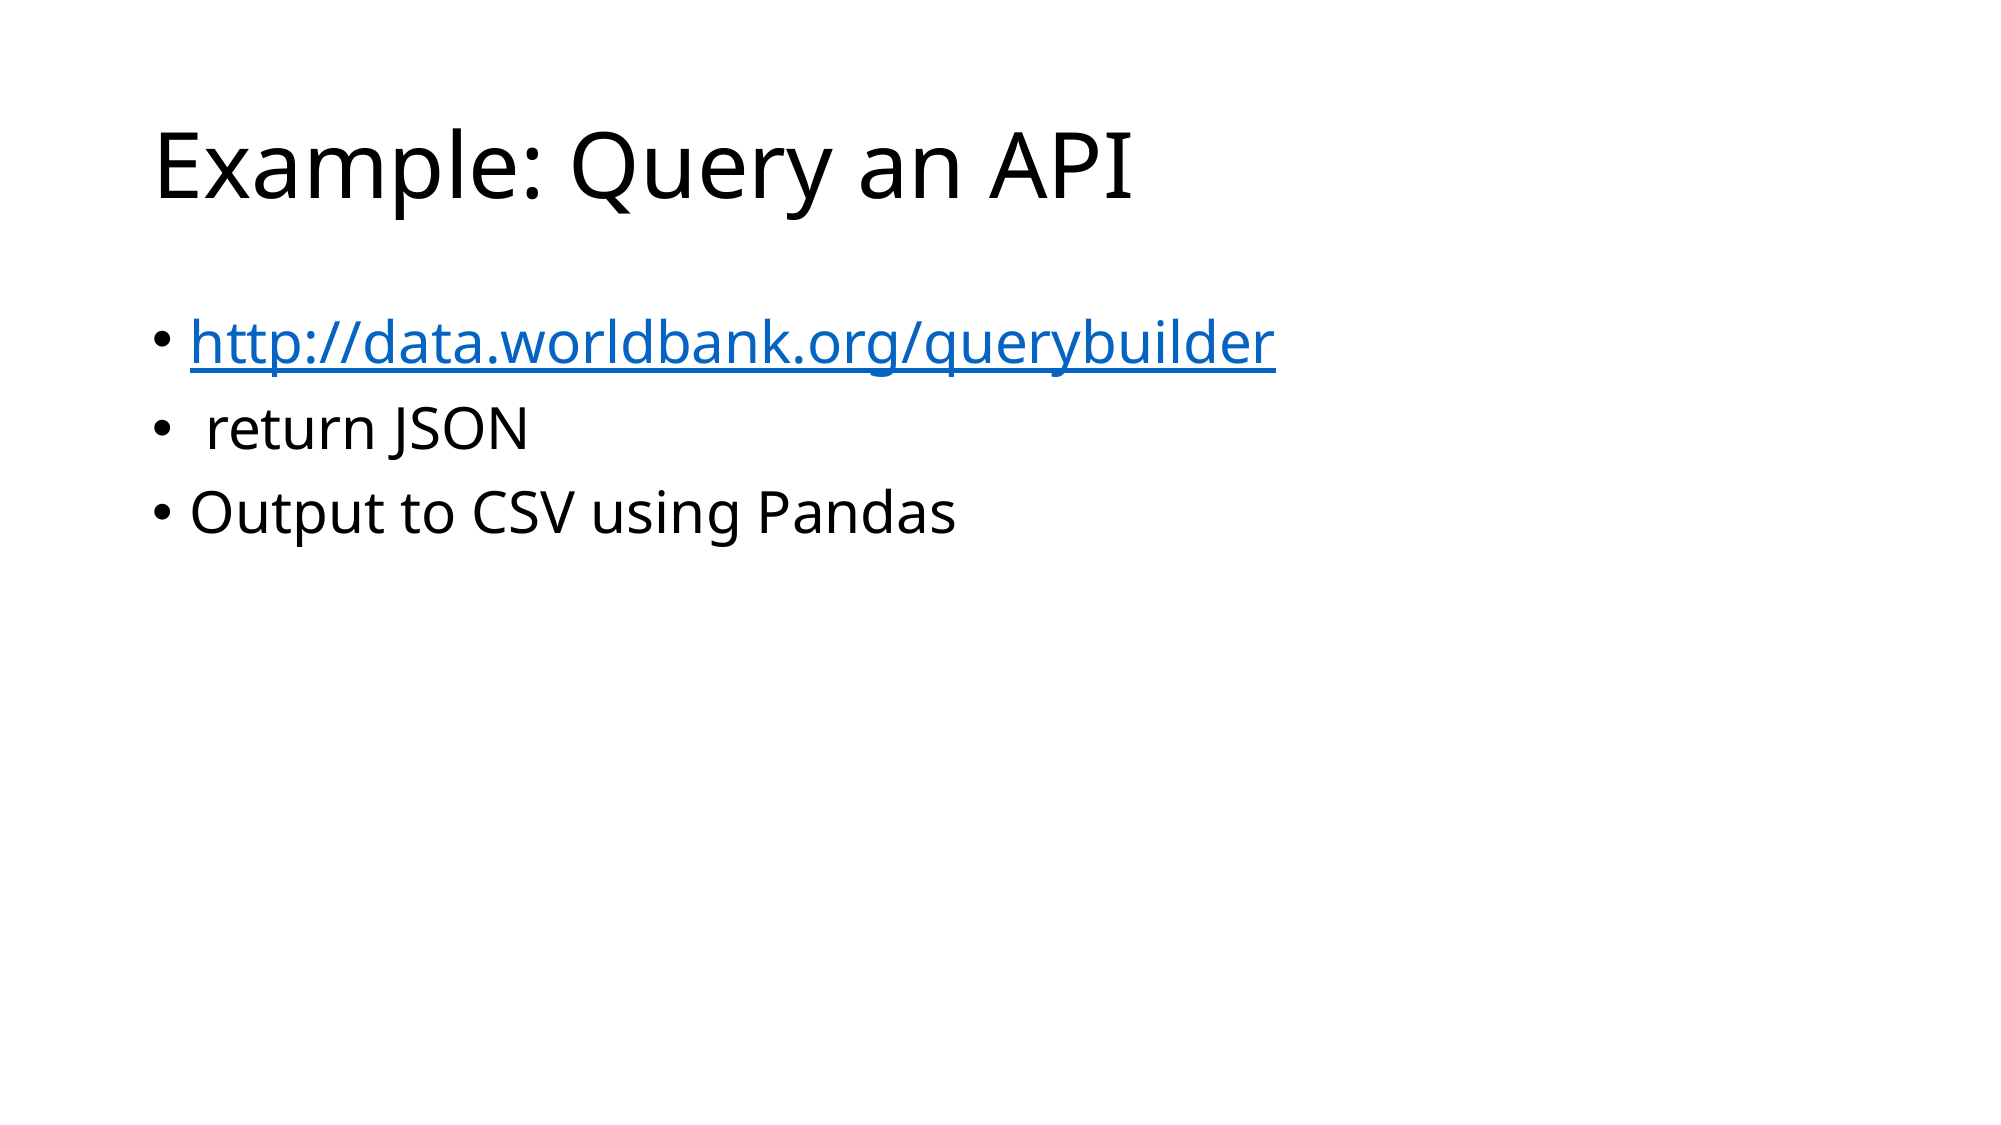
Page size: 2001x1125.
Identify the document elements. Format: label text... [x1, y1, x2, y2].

list http://data.worldbank.org/querybuilder return JSON Output to CSV using Pandas [137, 299, 1863, 1014]
title Example: Query an API [137, 59, 1863, 278]
